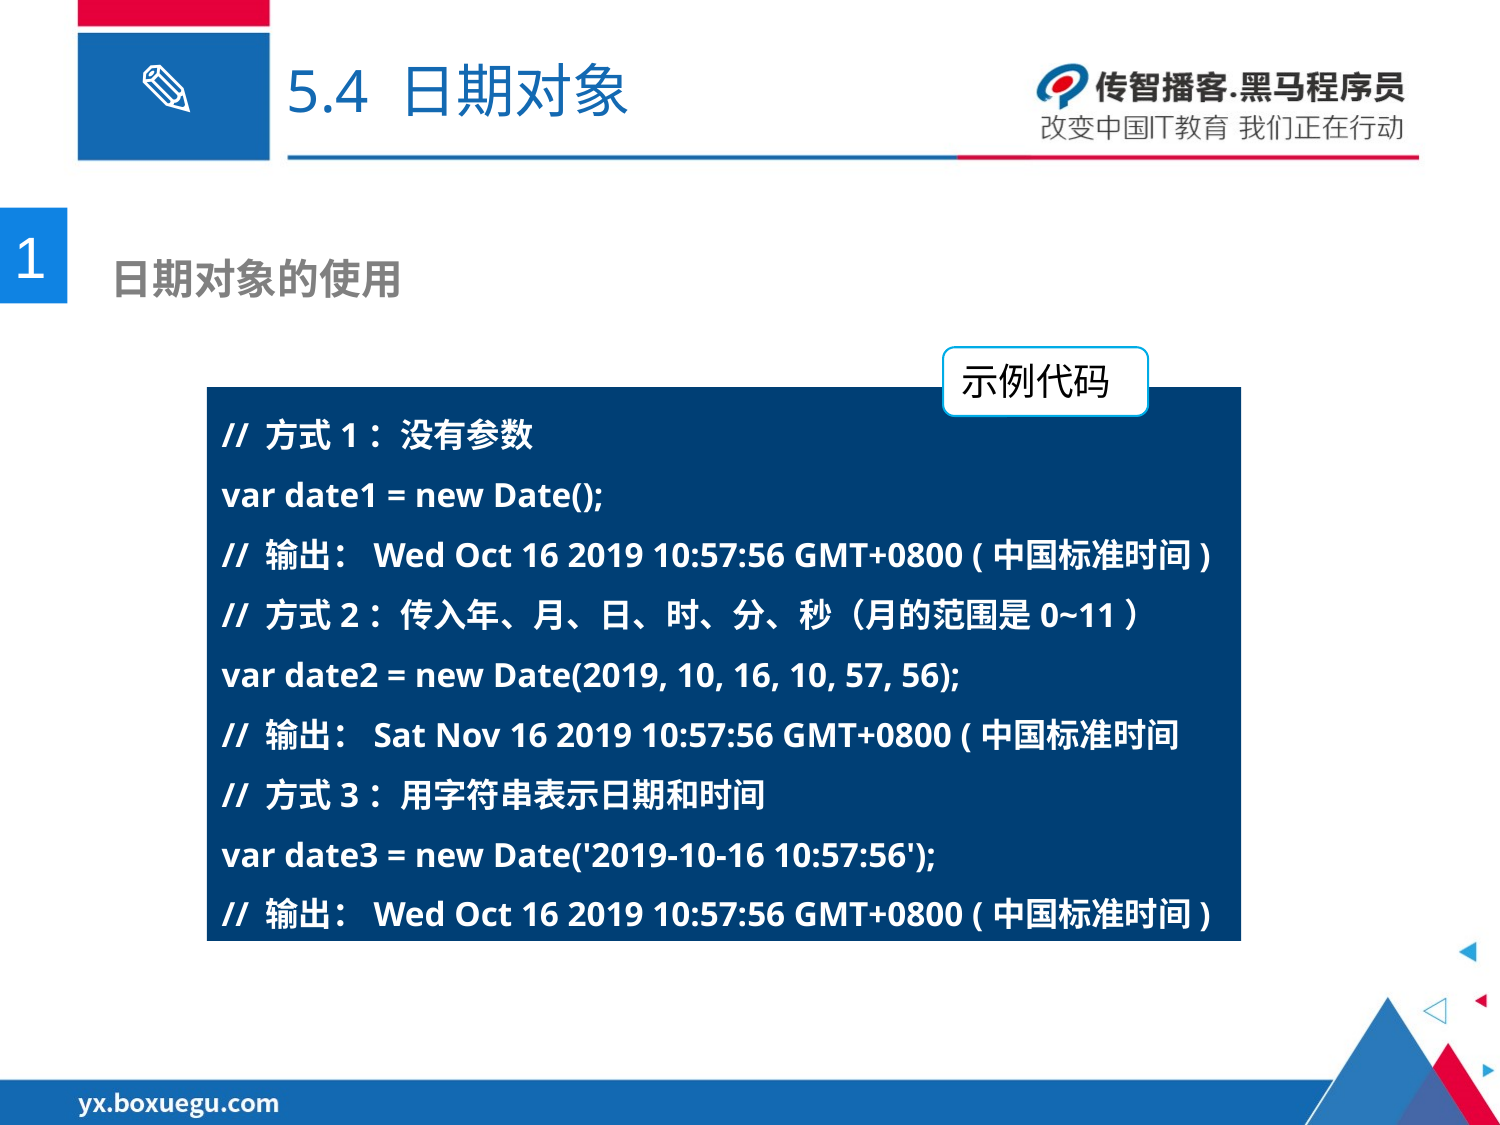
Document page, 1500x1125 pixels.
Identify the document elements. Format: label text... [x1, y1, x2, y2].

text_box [0, 207, 68, 304]
title 5.4 日期对象 [271, 25, 1046, 153]
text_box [206, 346, 1242, 948]
picture [0, 1, 1500, 1125]
text_box 日期对象的使用 [70, 245, 842, 310]
